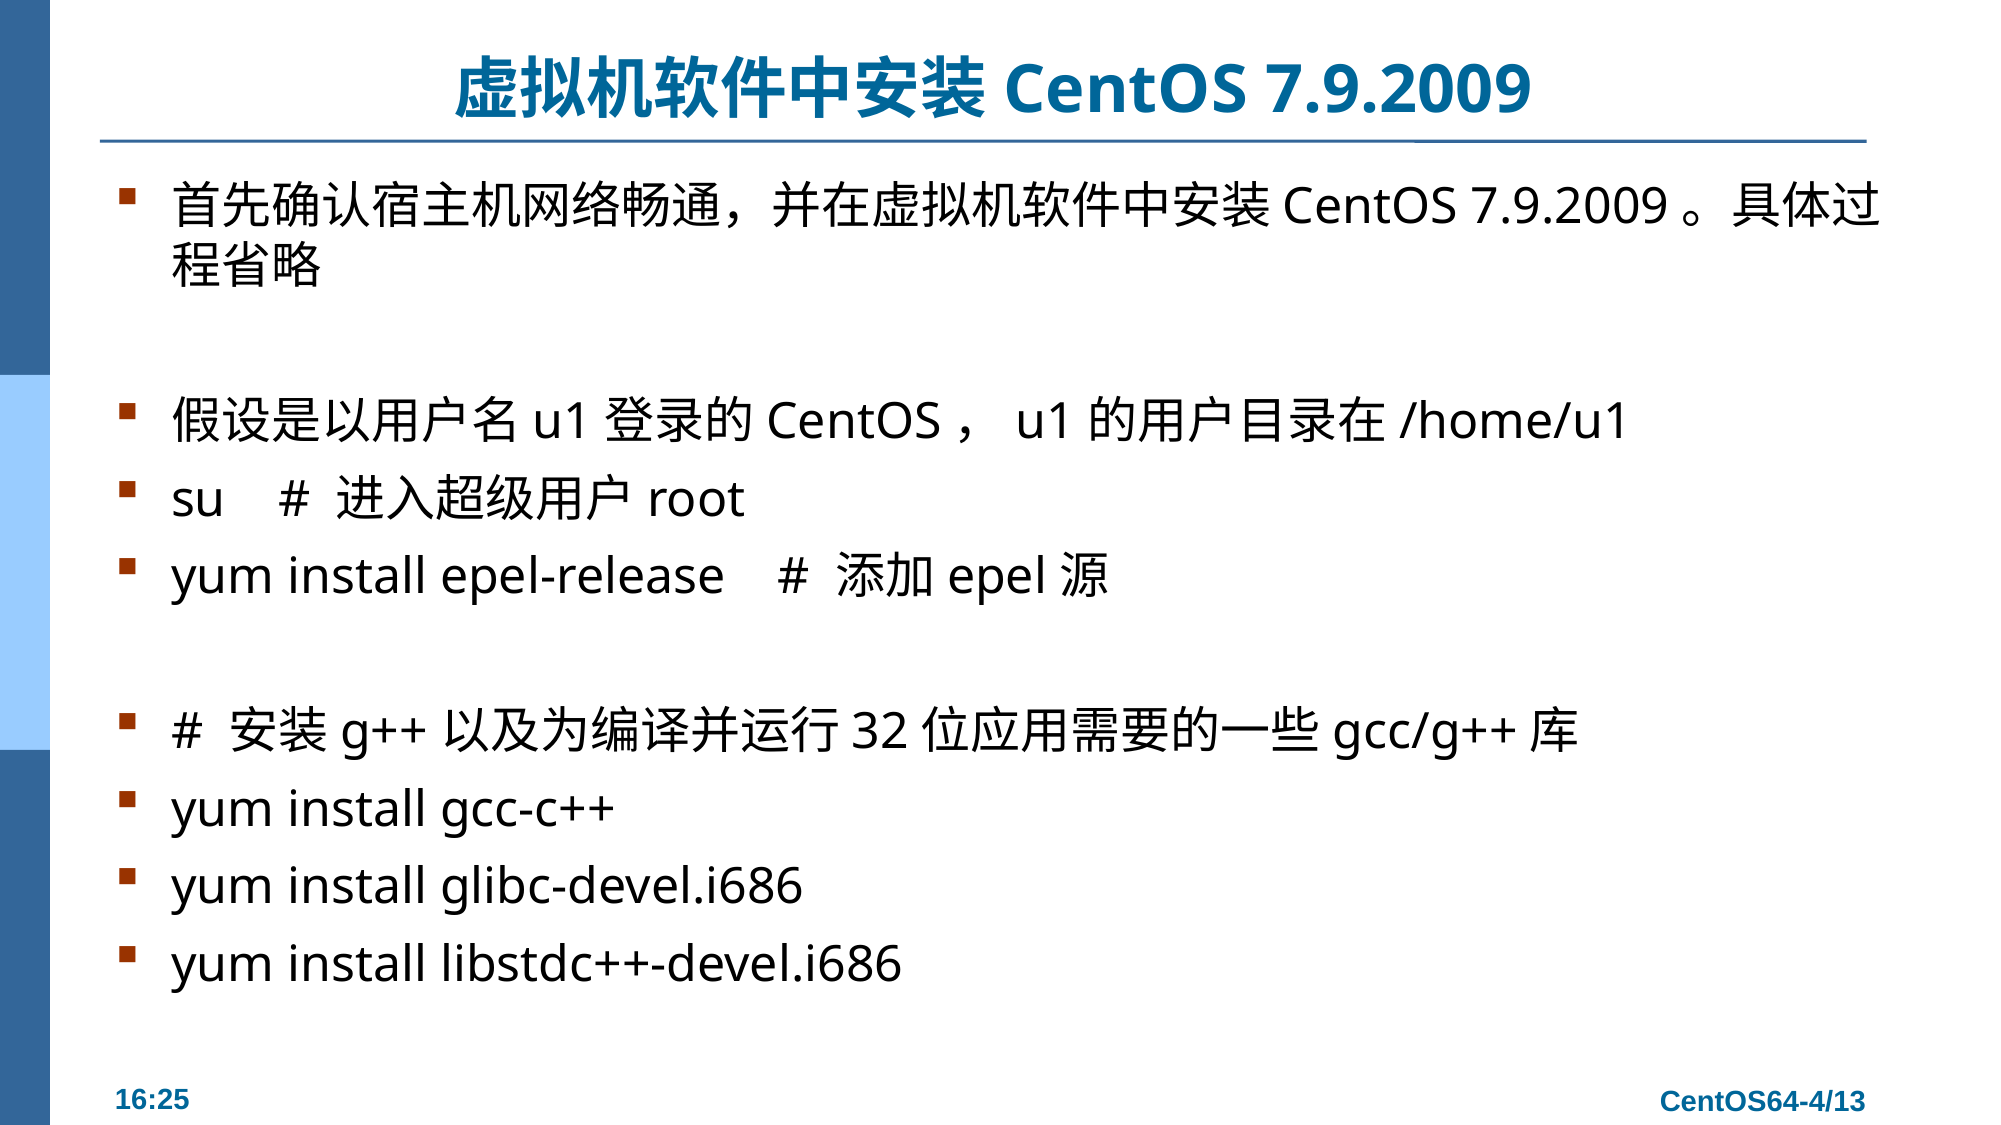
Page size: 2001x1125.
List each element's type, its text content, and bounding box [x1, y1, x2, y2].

title 虚拟机软件中安装CentOS 7.9.2009 [56, 38, 1930, 133]
list 首先确认宿主机网络畅通，并在虚拟机软件中安装CentOS 7.9.2009。具体过程省略 假设是以用户名u1登录的CentOS，u1的用户目录在/home/u1 su # 进入超级用户root yum install epel-release # 添加epel源 # 安装g++以及为编译并运行32位应用需要的一些gcc/g++库 yum install gcc-c++ yum install glibc-devel.i686 yum install libstdc++-devel.i686 [99, 166, 1900, 926]
